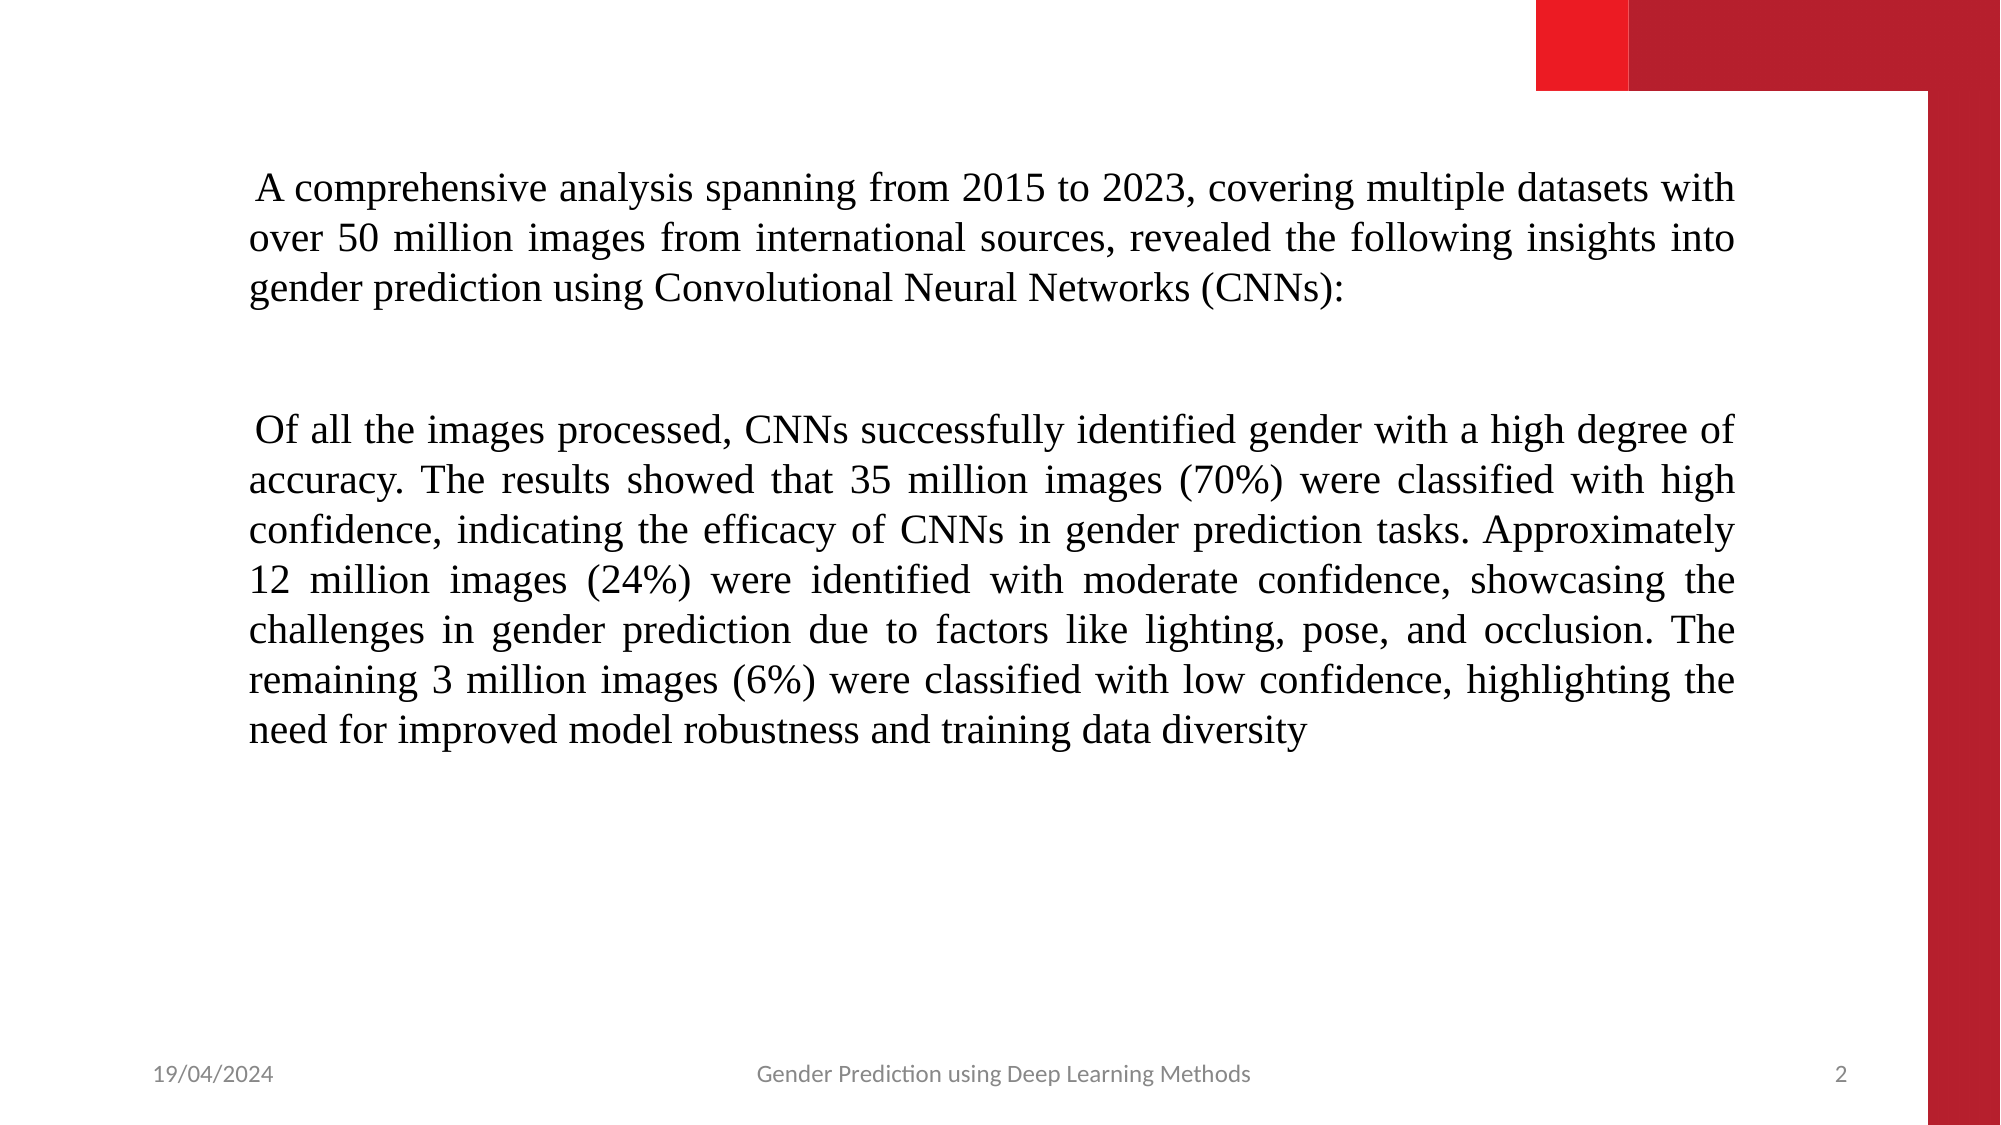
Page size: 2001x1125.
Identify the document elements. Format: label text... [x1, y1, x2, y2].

picture [1536, 0, 2000, 1125]
text_box A comprehensive analysis spanning from 2015 to 2023, covering multiple datasets with over 50 million images from international sources, revealed the following insights into gender prediction using Convolutional Neural Networks (CNNs): Of all the images processed, CNNs successfully identified gender with a high degree of accuracy. The results showed that 35 million images (70%) were classified with high confidence, indicating the efficacy of CNNs in gender prediction tasks. Approximately 12 million images (24%) were identified with moderate confidence, showcasing the challenges in gender prediction due to factors like lighting, pose, and occlusion. The remaining 3 million images (6%) were classified with low confidence, highlighting the need for improved model robustness and training data diversity [156, 152, 1752, 892]
slide_number 2 [1412, 1042, 1863, 1103]
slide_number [137, 1042, 588, 1103]
footer Gender Prediction using Deep Learning Methods [662, 1042, 1347, 1103]
